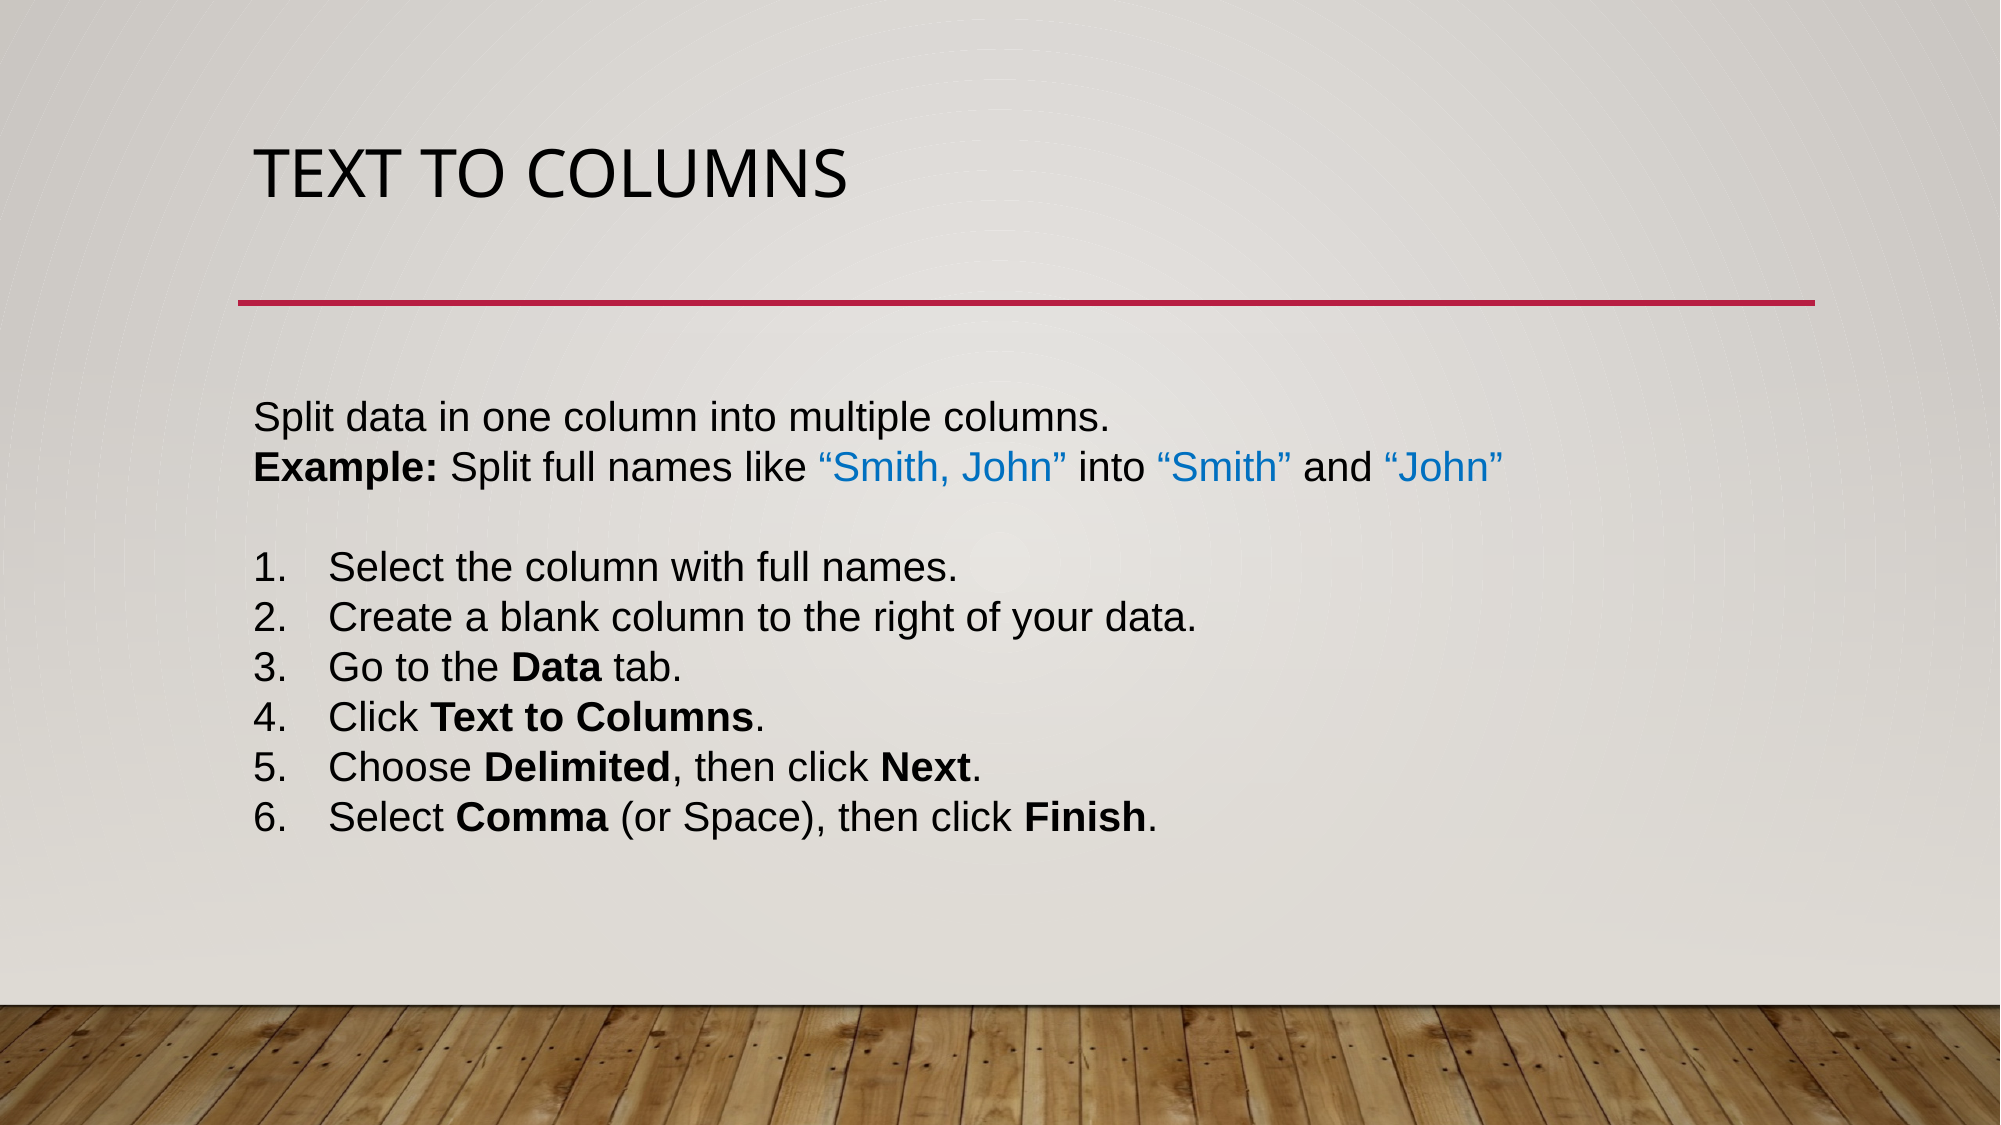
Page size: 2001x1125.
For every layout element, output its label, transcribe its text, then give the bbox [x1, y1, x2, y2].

title Text to Columns [238, 131, 1814, 305]
list Split data in one column into multiple columns. Example: Split full names like “Smith, John” into “Smith” and “John” Select the column with full names. Create a blank column to the right of your data. Go to the Data tab. Click Text to Columns. Choose Delimited, then click Next. Select Comma (or Space), then click Finish. [238, 311, 1814, 965]
picture [0, 1005, 2000, 1125]
